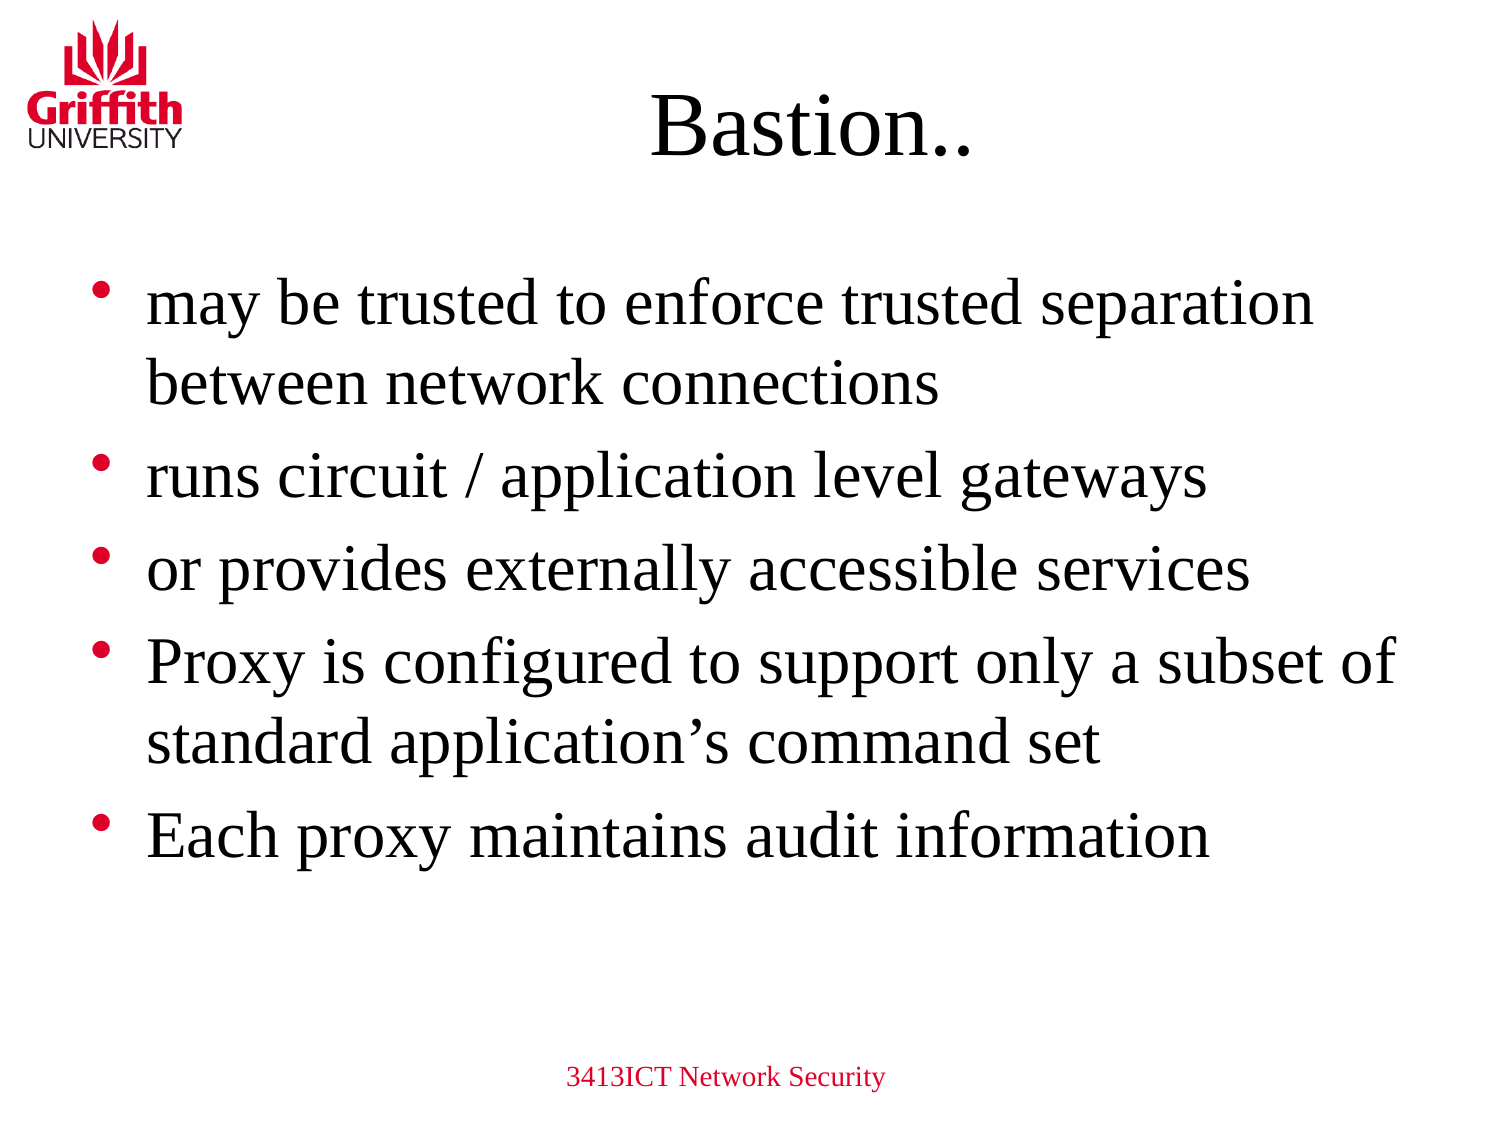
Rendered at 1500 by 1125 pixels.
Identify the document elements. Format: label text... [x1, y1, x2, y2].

title Bastion.. [187, 24, 1438, 213]
list may be trusted to enforce trusted separation between network connections runs circuit / application level gateways or provides externally accessible services Proxy is configured to support only a subset of standard application’s command set Each proxy maintains audit information [74, 249, 1426, 1051]
picture [23, 15, 186, 151]
footer 3413ICT Network Security [430, 1051, 1022, 1101]
